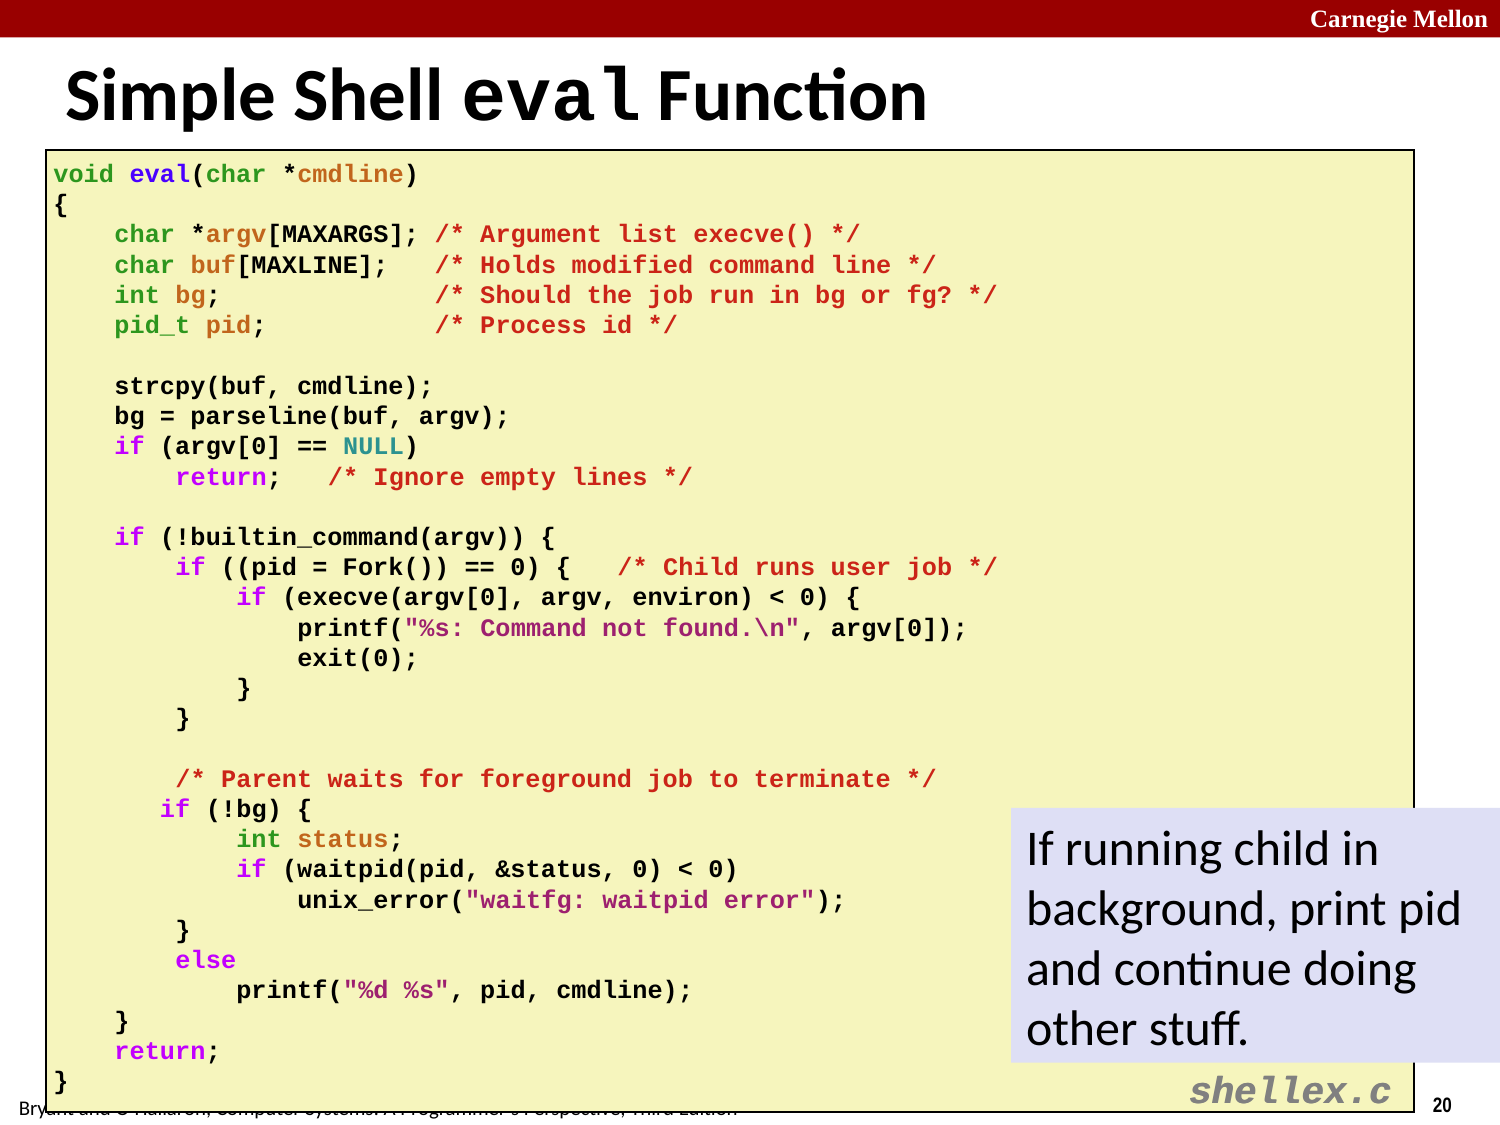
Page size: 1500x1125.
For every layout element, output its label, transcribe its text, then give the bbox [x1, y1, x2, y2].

text_box shellex.c [1174, 1063, 1407, 1121]
title Simple Shell eval Function [49, 25, 1159, 149]
text_box If running child in background, print pid and continue doing other stuff. [1011, 807, 1500, 1063]
text_box void eval(char *cmdline) { char *argv[MAXARGS]; /* Argument list execve() */ char buf[MAXLINE]; /* Holds modified command line */ int bg; /* Should the job run in bg or fg? */ pid_t pid; /* Process id */ strcpy(buf, cmdline); bg = parseline(buf, argv); if (argv[0] == NULL) return; /* Ignore empty lines */ if (!builtin_command(argv)) { if ((pid = Fork()) == 0) { /* Child runs user job */ if (execve(argv[0], argv, environ) < 0) { printf("%s: Command not found.\n", argv[0]); exit(0); } } /* Parent waits for foreground job to terminate */ if (!bg) { int status; if (waitpid(pid, &status, 0) < 0) unix_error("waitfg: waitpid error"); } else printf("%d %s", pid, cmdline); } return; } [45, 149, 1415, 1113]
